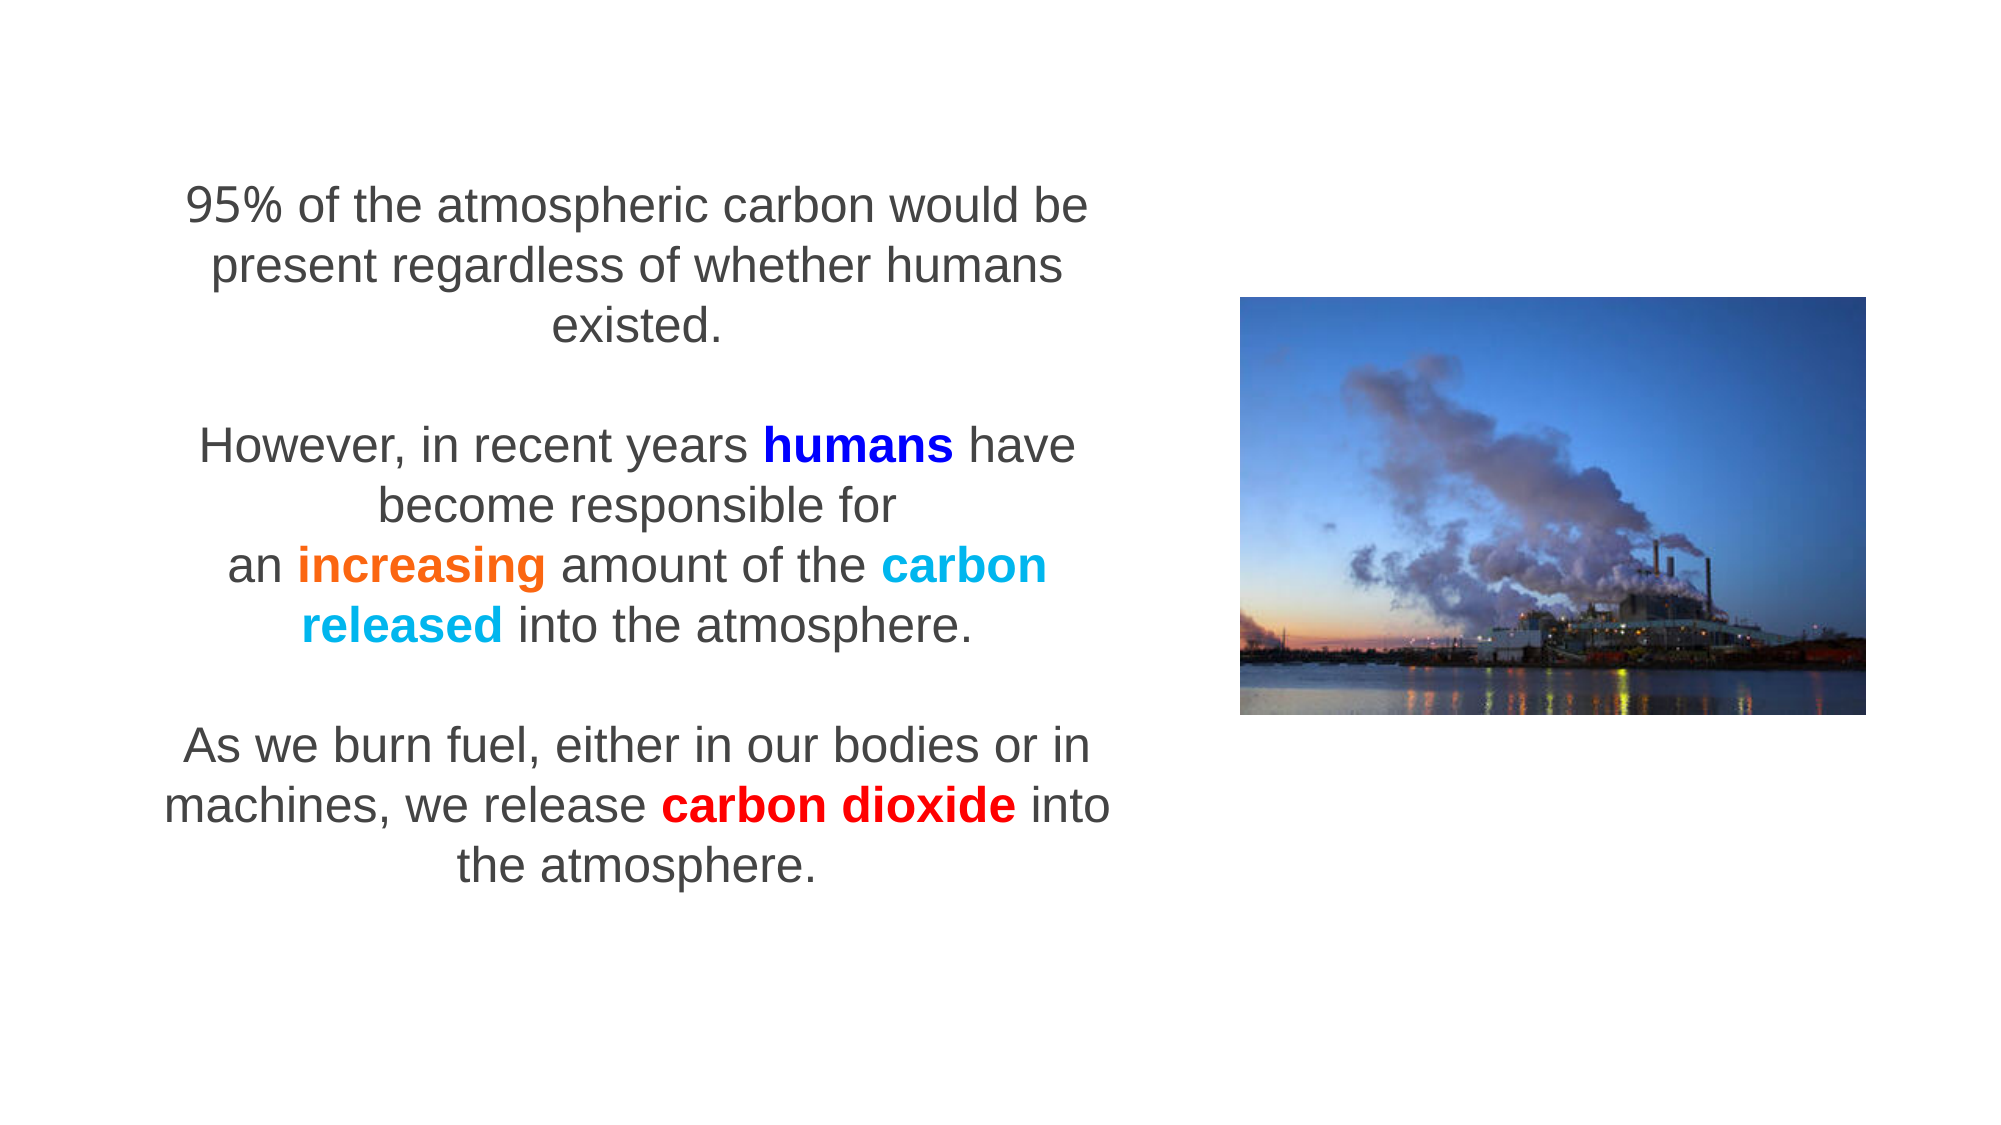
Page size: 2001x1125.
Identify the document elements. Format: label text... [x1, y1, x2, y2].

picture [1240, 297, 1866, 715]
text_box 95% of the atmospheric carbon would be present regardless of whether humans existed. However, in recent years humans have become responsible for an increasing amount of the carbon released into the atmosphere. As we burn fuel, either in our bodies or in machines, we release carbon dioxide into the atmosphere. [137, 104, 1138, 900]
